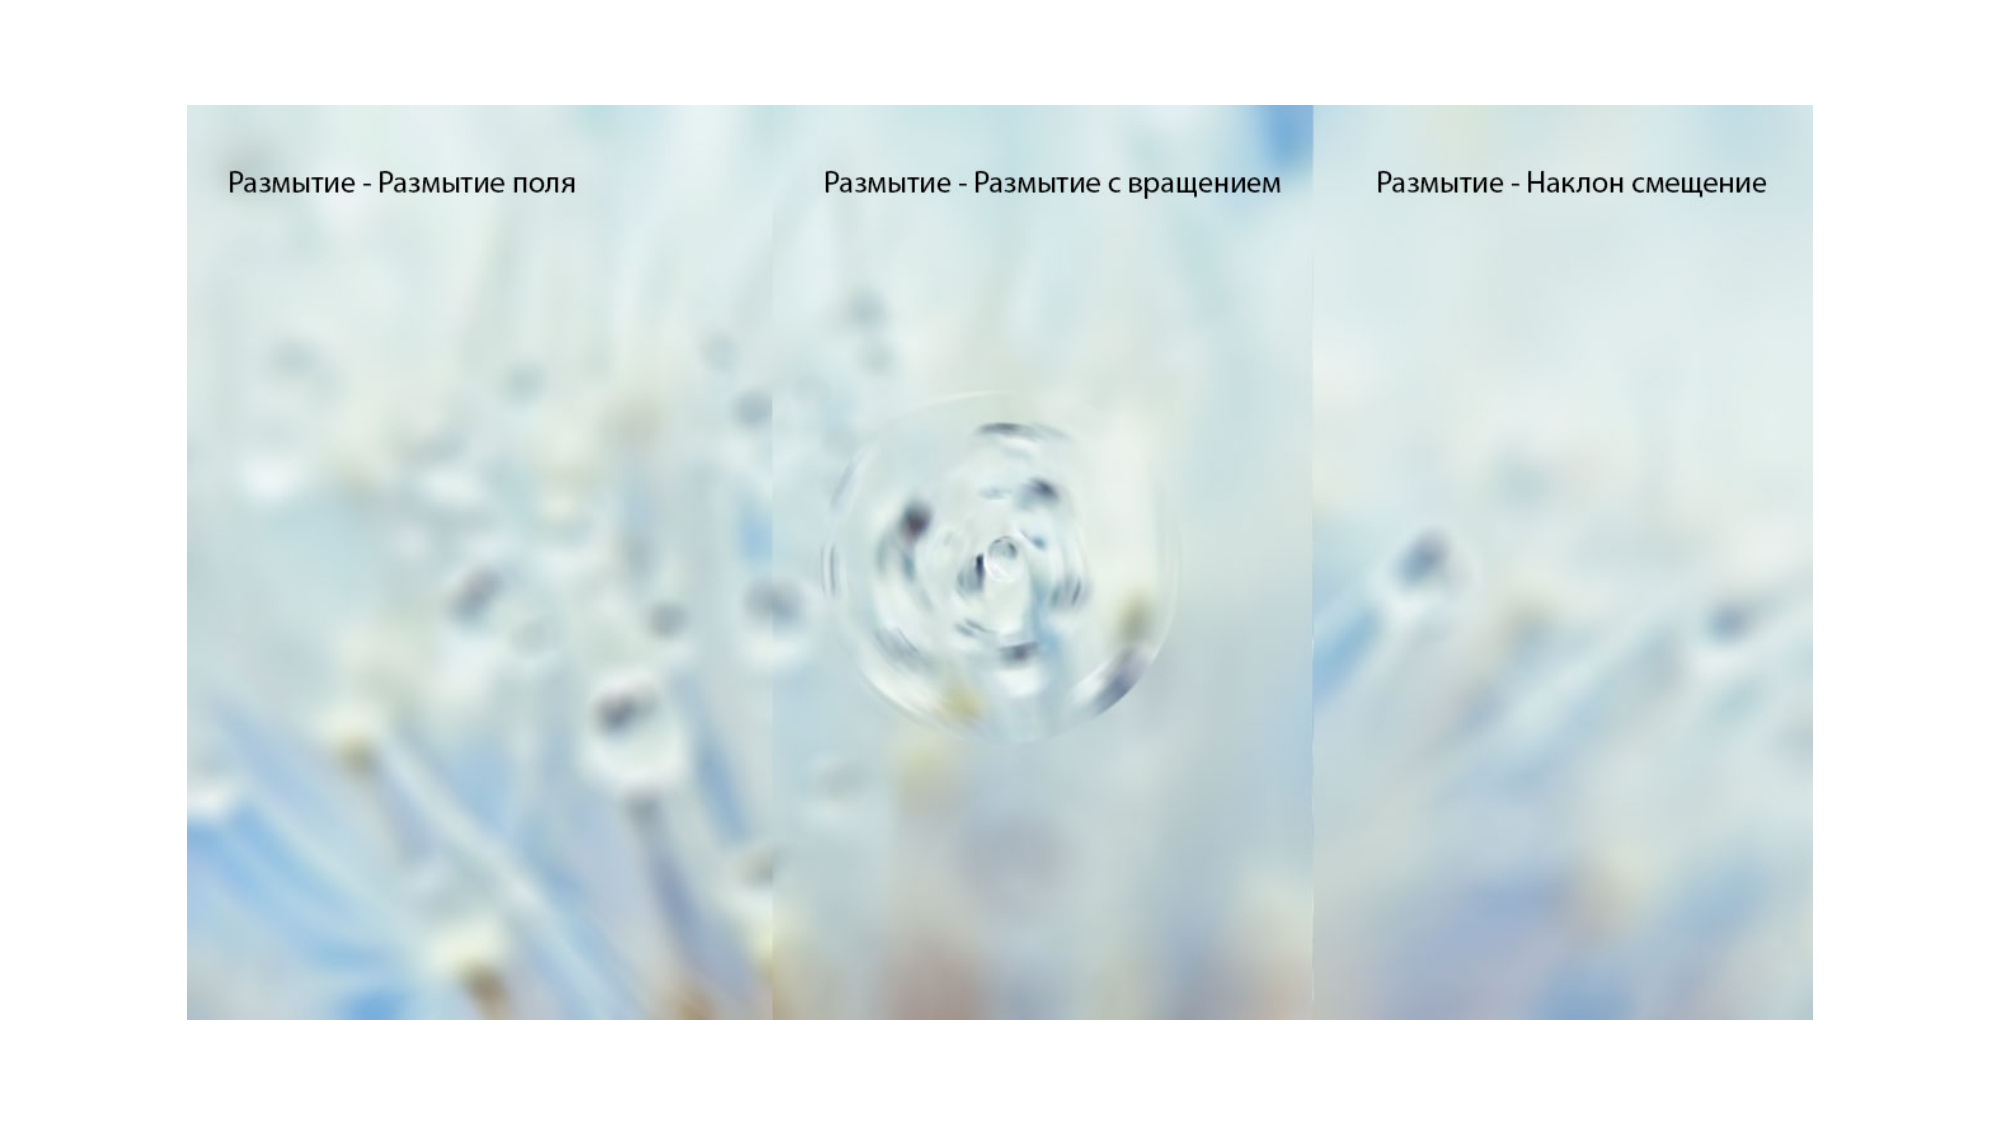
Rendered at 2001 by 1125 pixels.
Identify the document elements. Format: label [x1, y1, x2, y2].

picture [187, 105, 1813, 1020]
